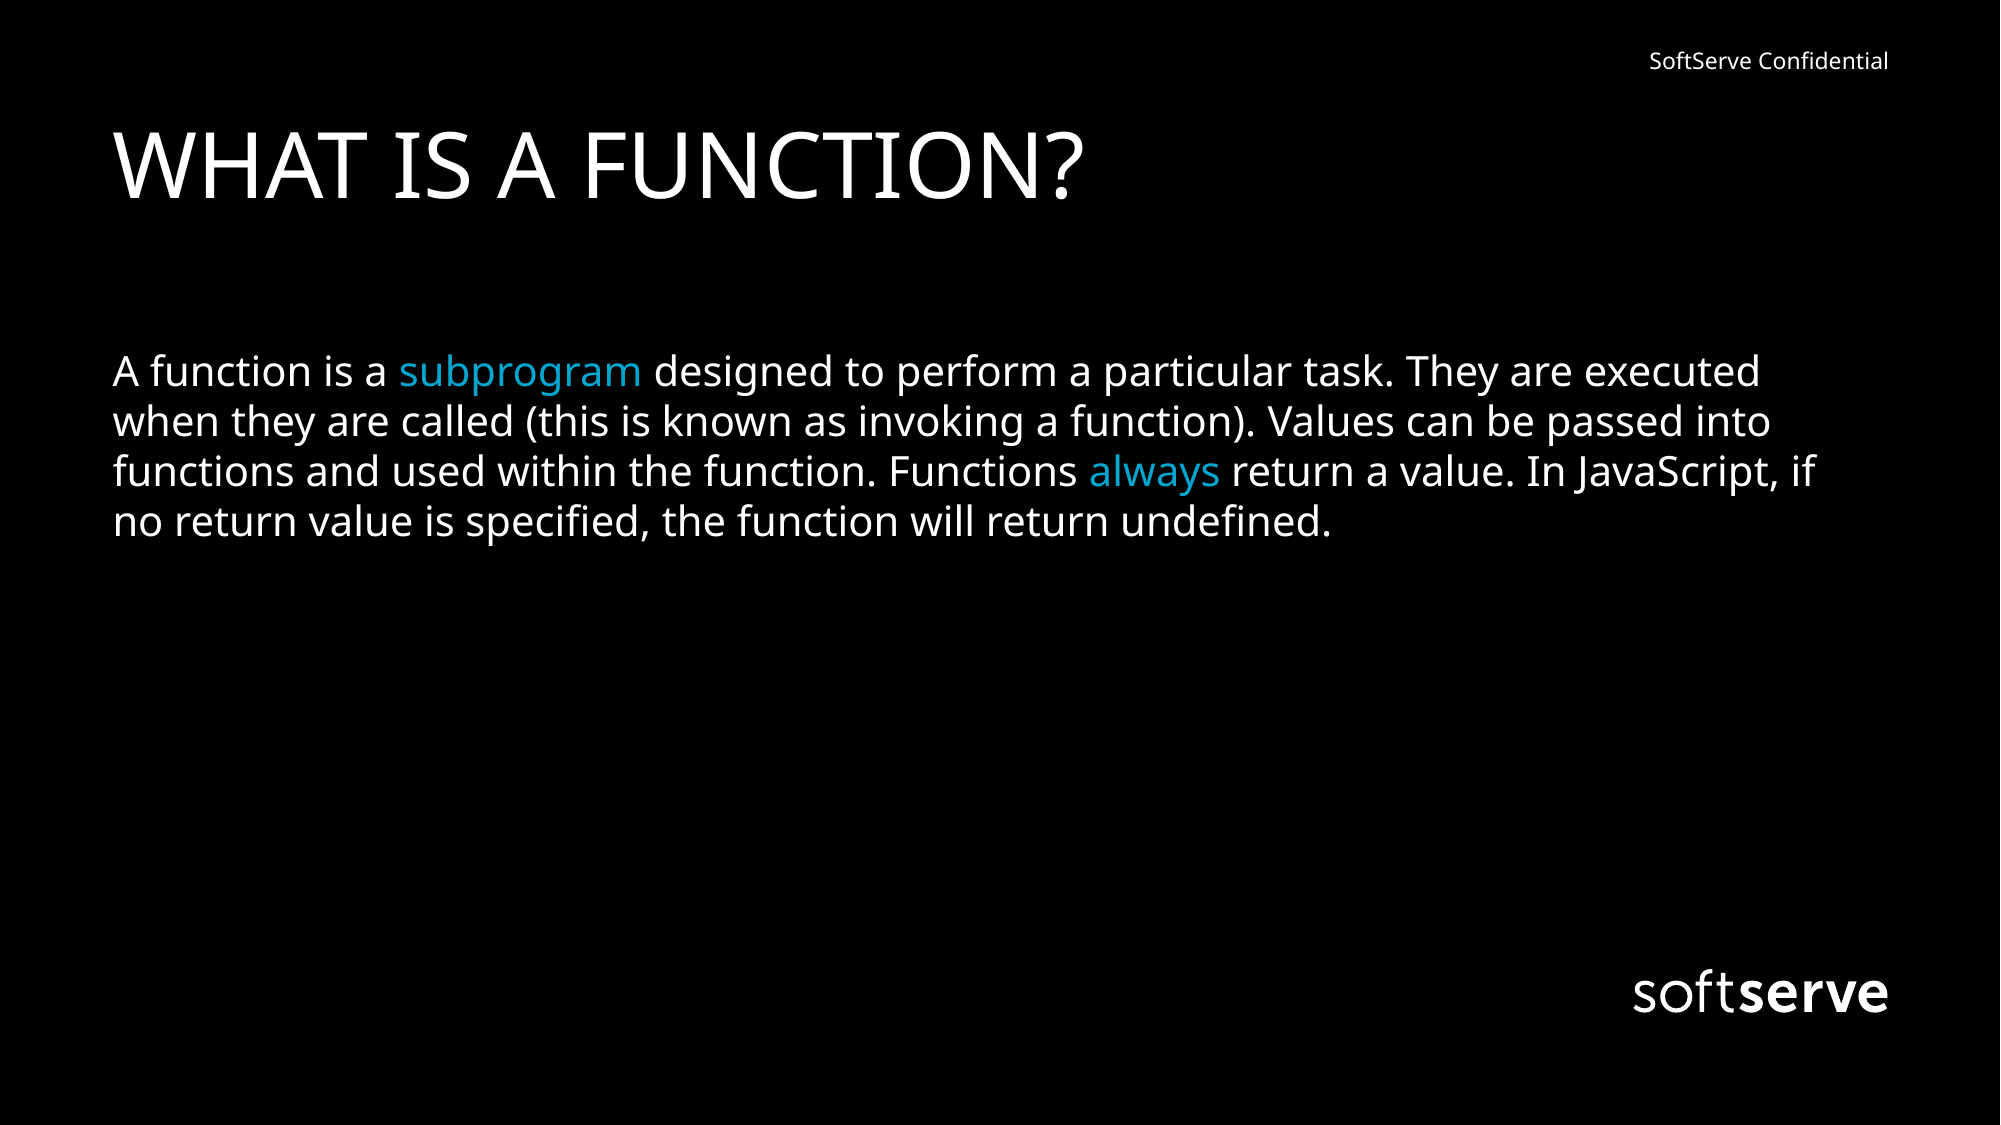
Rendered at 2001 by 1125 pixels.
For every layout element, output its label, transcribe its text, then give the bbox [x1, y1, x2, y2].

list A function is a subprogram designed to perform a particular task. They are executed when they are called (this is known as invoking a function). Values can be passed into functions and used within the function. Functions always return a value. In JavaScript, if no return value is specified, the function will return undefined. [112, 337, 1888, 900]
title WHAT IS A FUNCTION? [112, 112, 1888, 225]
